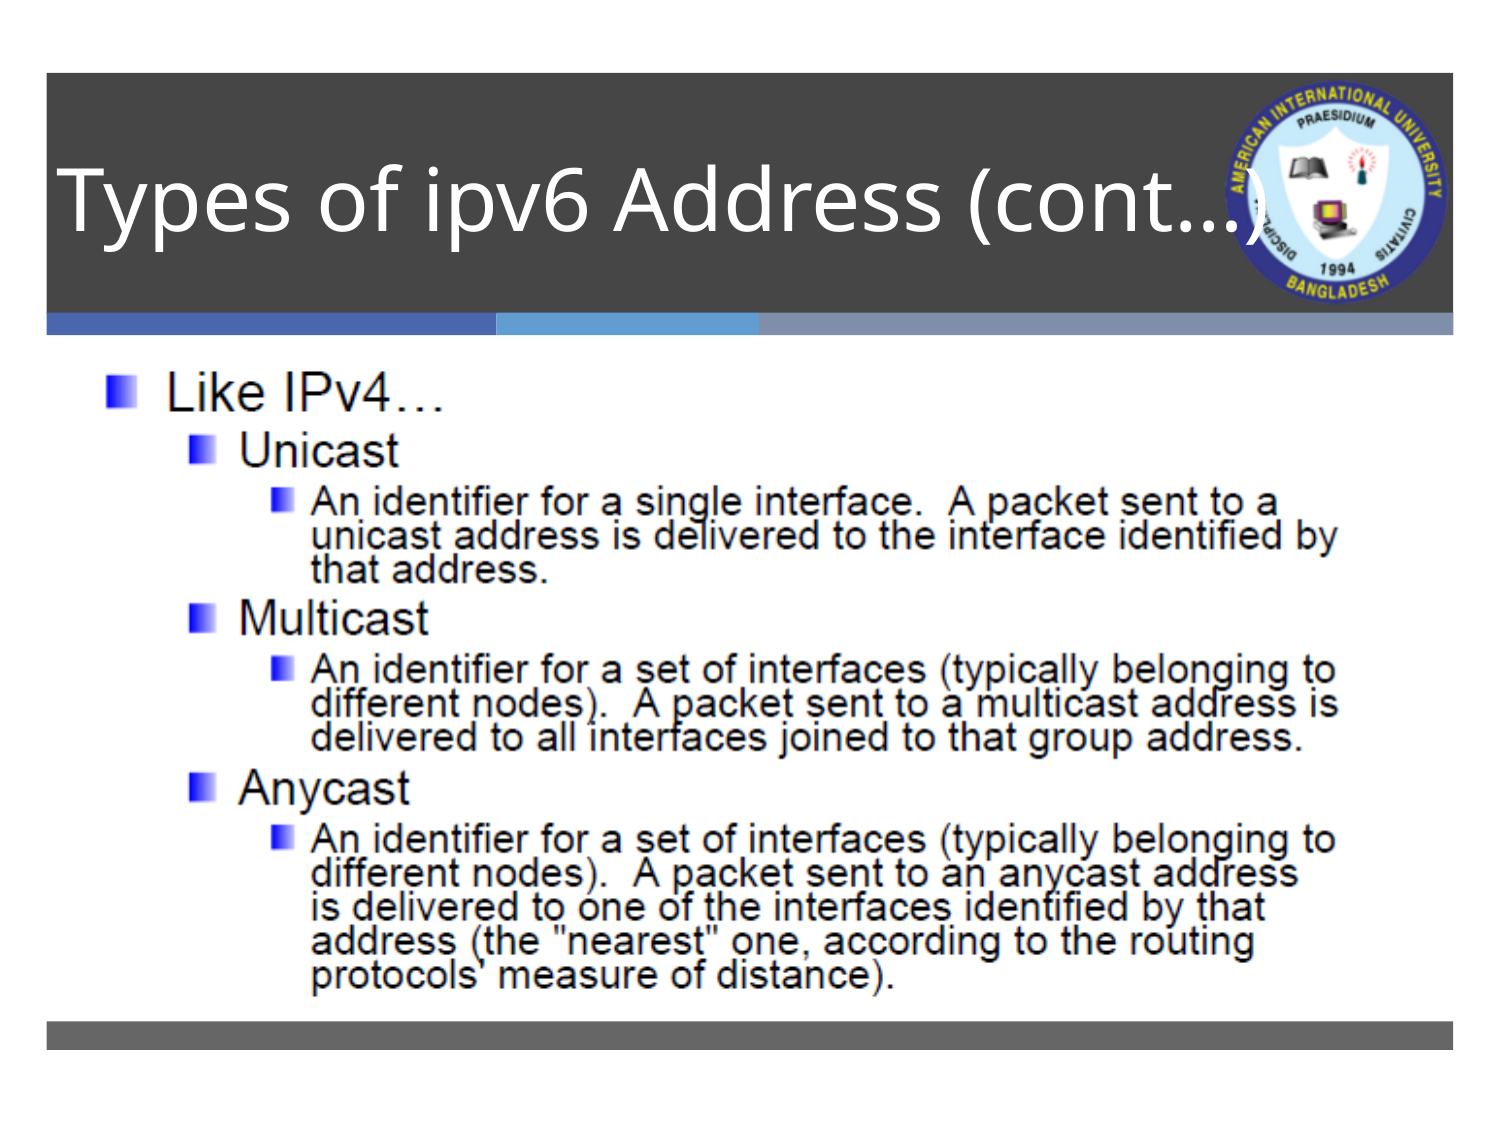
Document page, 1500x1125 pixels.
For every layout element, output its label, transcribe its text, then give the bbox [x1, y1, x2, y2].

picture [1220, 75, 1454, 310]
title Types of ipv6 Address (cont…) [41, 78, 1323, 257]
picture [86, 340, 1381, 1006]
